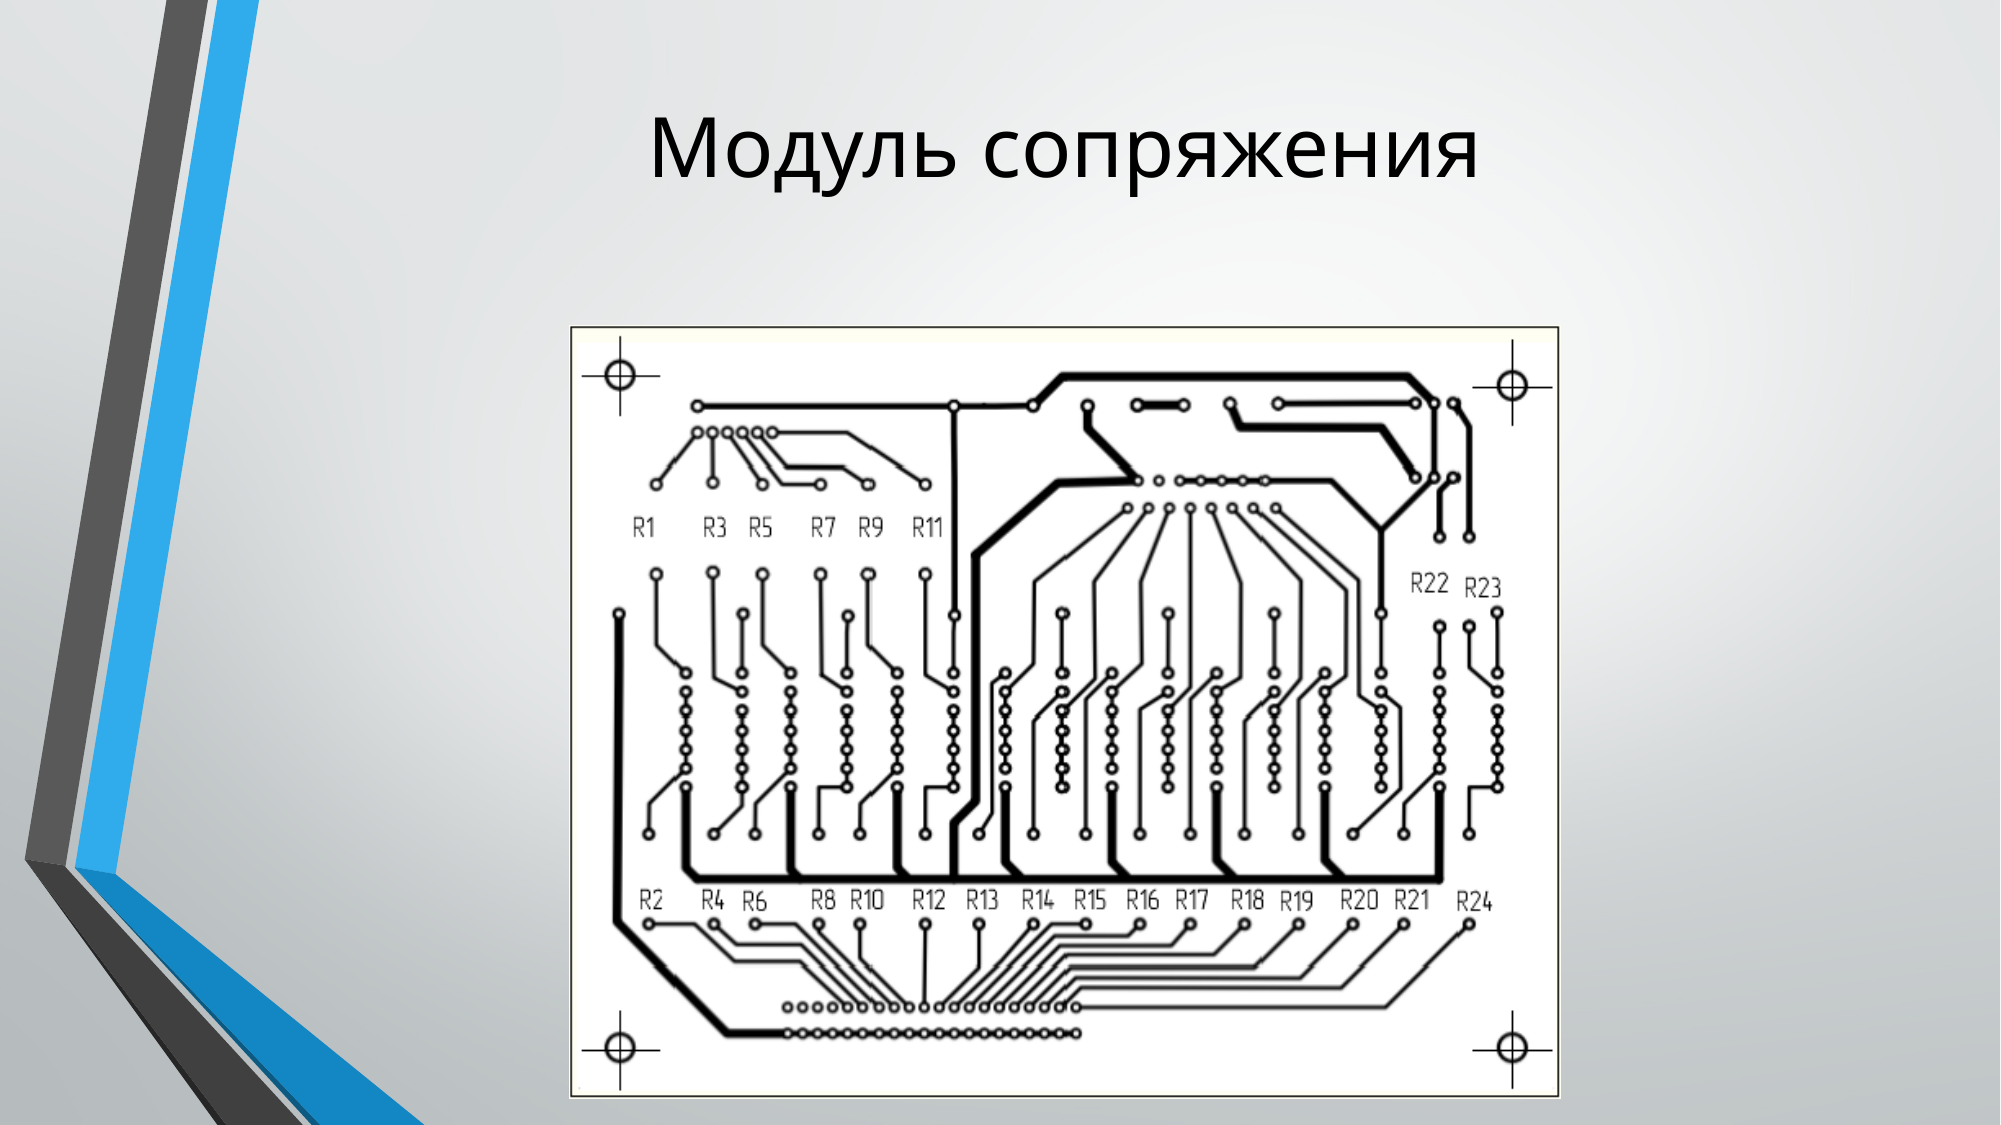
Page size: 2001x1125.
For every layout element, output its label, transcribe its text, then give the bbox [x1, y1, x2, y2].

title Модуль сопряжения [243, 0, 1887, 288]
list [569, 324, 1561, 1100]
